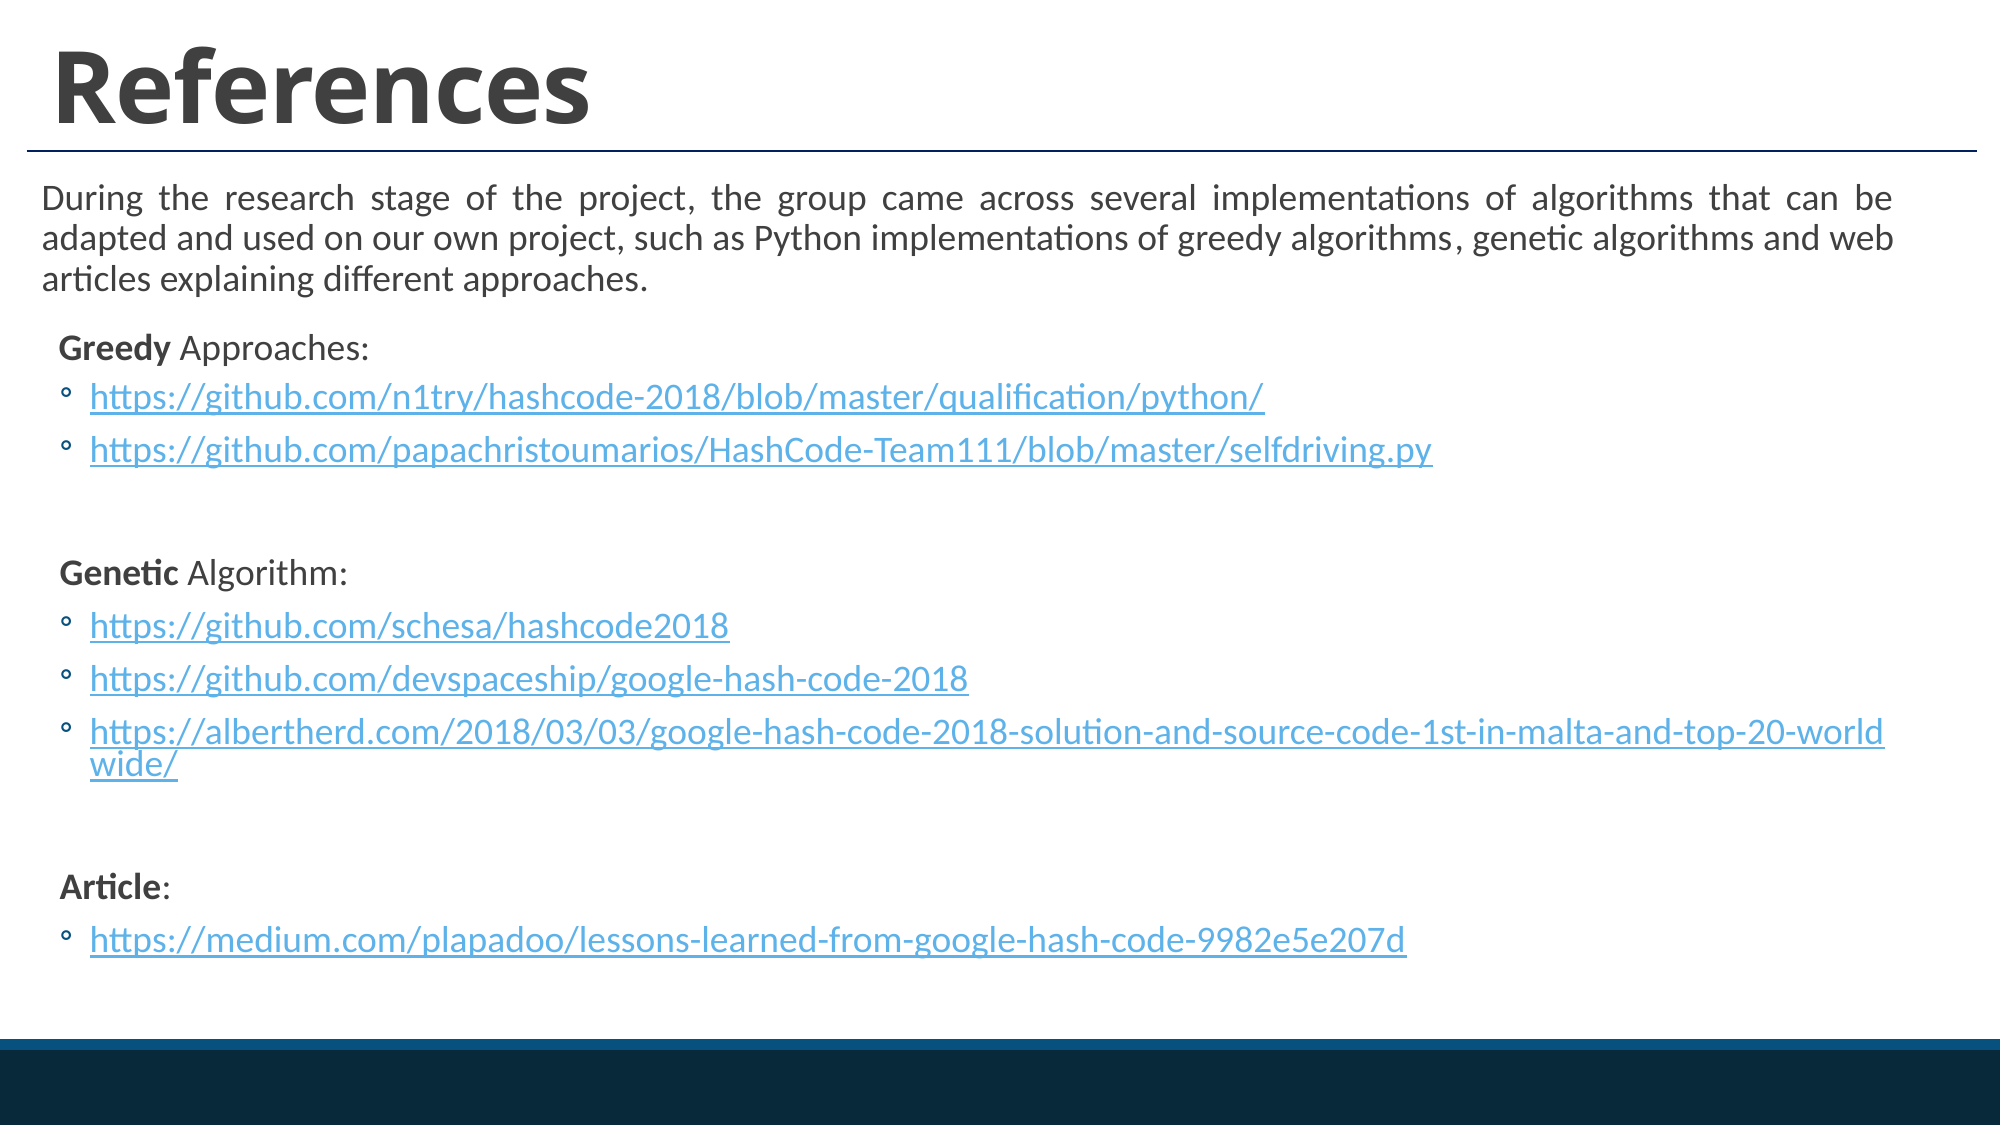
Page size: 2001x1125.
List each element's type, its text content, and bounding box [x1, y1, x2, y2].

title References [35, 0, 1971, 152]
list During the research stage of the project, the group came across several implementations of algorithms that can be adapted and used on our own project, such as Python implementations of greedy algorithms, genetic algorithms and web articles explaining different approaches. Greedy Approaches: https://github.com/n1try/hashcode-2018/blob/master/qualification/python/ https://github.com/papachristoumarios/HashCode-Team111/blob/master/selfdriving.py Genetic Algorithm: https://github.com/schesa/hashcode2018 https://github.com/devspaceship/google-hash-code-2018 https://albertherd.com/2018/03/03/google-hash-code-2018-solution-and-source-code-1st-in-malta-and-top-20-worldwide/ Article: https://medium.com/plapadoo/lessons-learned-from-google-hash-code-9982e5e207d [26, 170, 1895, 1027]
